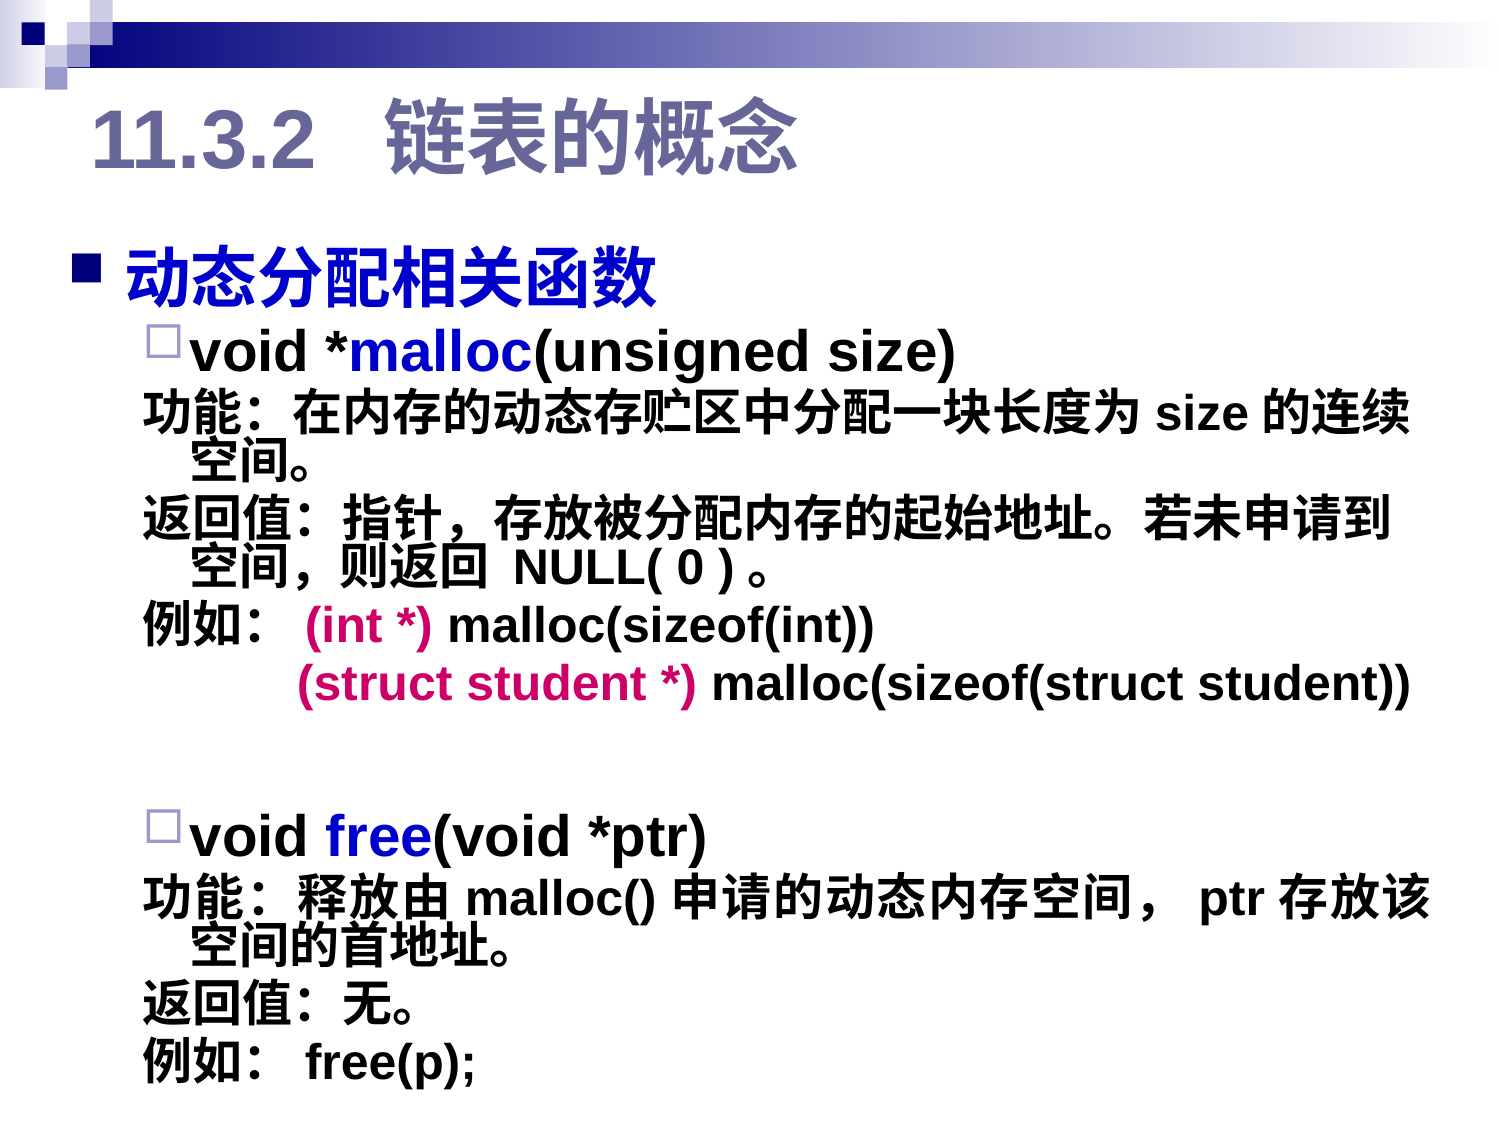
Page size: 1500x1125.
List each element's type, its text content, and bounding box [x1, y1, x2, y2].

list 动态分配相关函数 void *malloc(unsigned size) 功能：在内存的动态存贮区中分配一块长度为size的连续空间。 返回值：指针，存放被分配内存的起始地址。若未申请到空间，则返回 NULL( 0 )。 例如：(int *) malloc(sizeof(int)) (struct student *) malloc(sizeof(struct student)) void free(void *ptr) 功能：释放由malloc()申请的动态内存空间，ptr存放该空间的首地址。 返回值：无。 例如：free(p); [52, 243, 1447, 1059]
title 11.3.2 链表的概念 [75, 75, 1425, 197]
